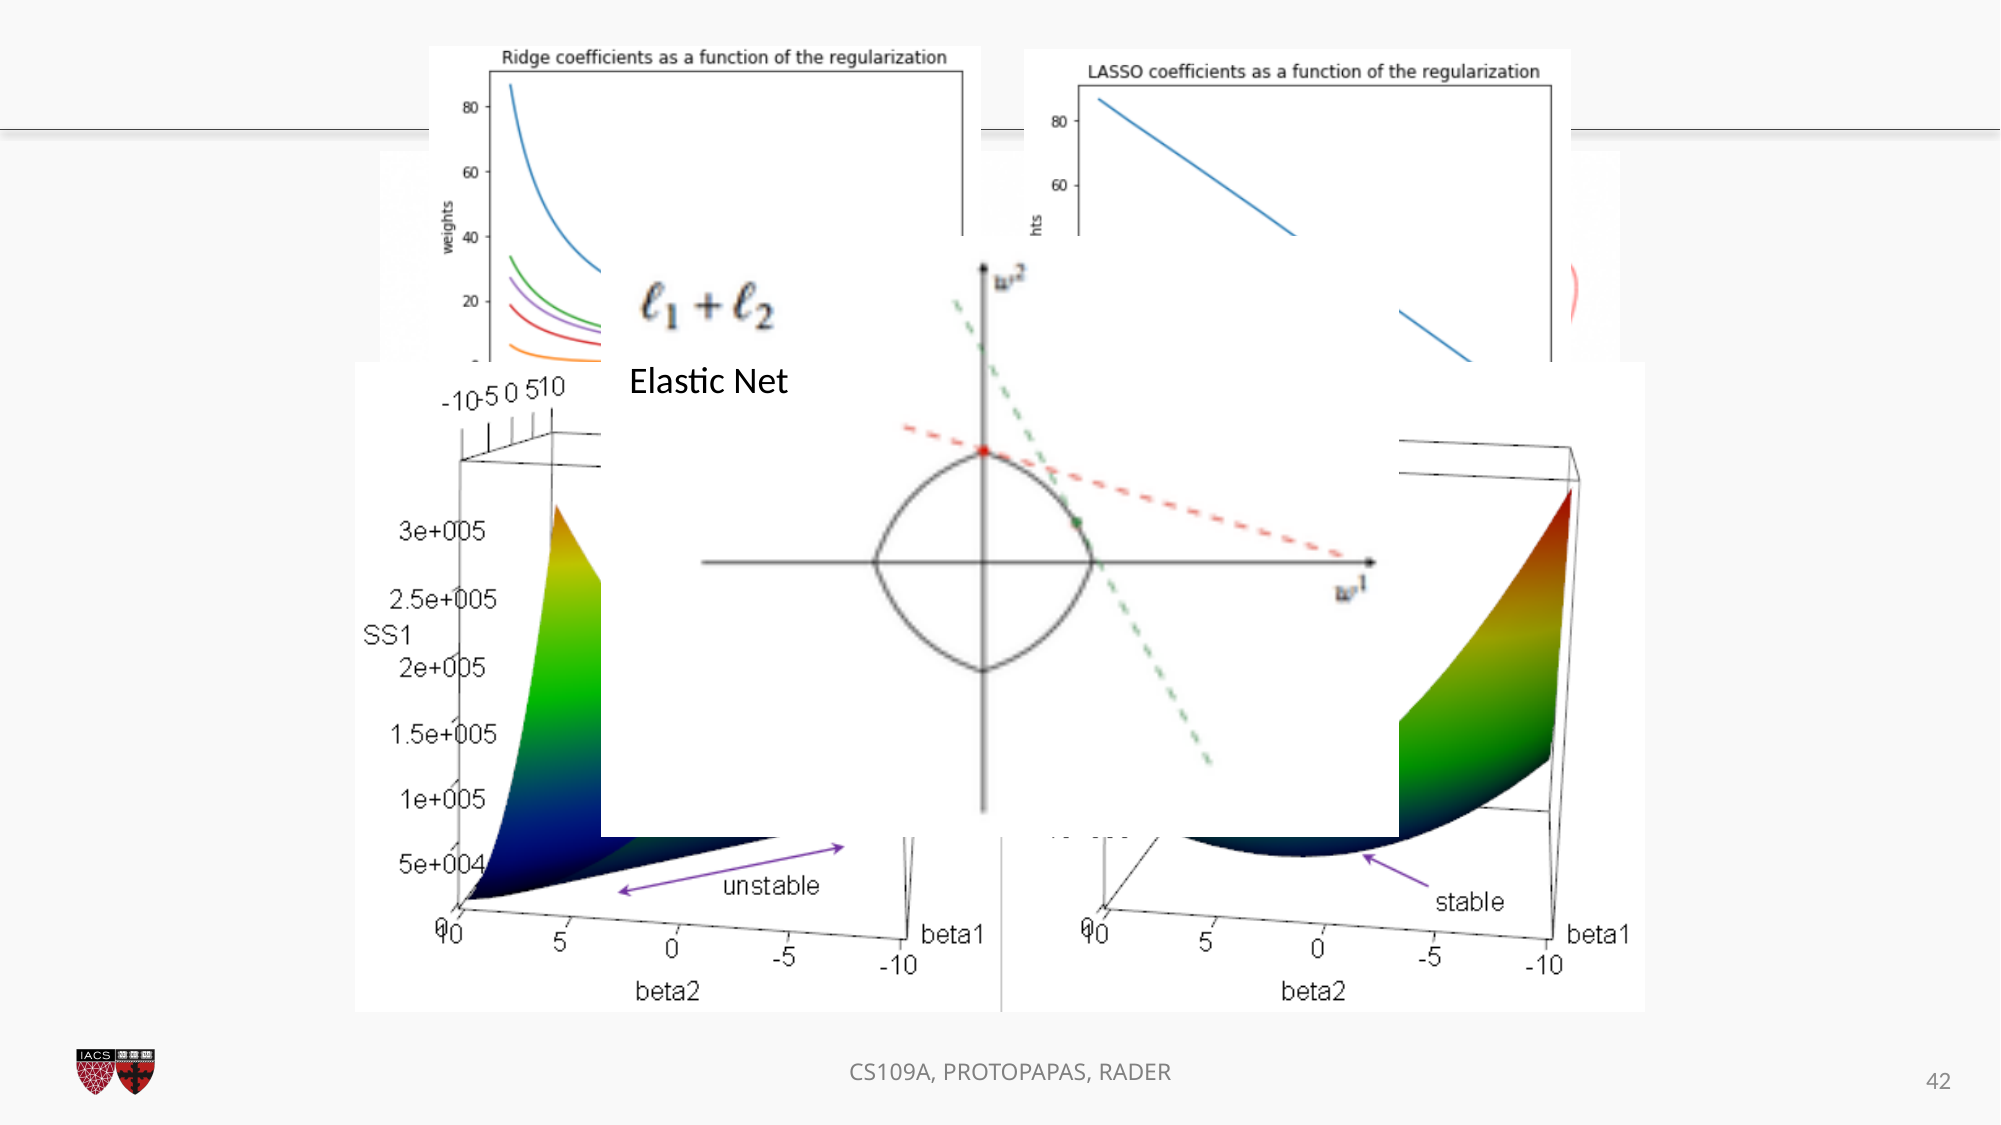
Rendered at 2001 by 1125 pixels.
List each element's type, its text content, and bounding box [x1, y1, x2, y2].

slide_number 42 [1500, 1050, 1967, 1110]
picture [75, 1049, 155, 1095]
picture [355, 46, 1645, 1012]
